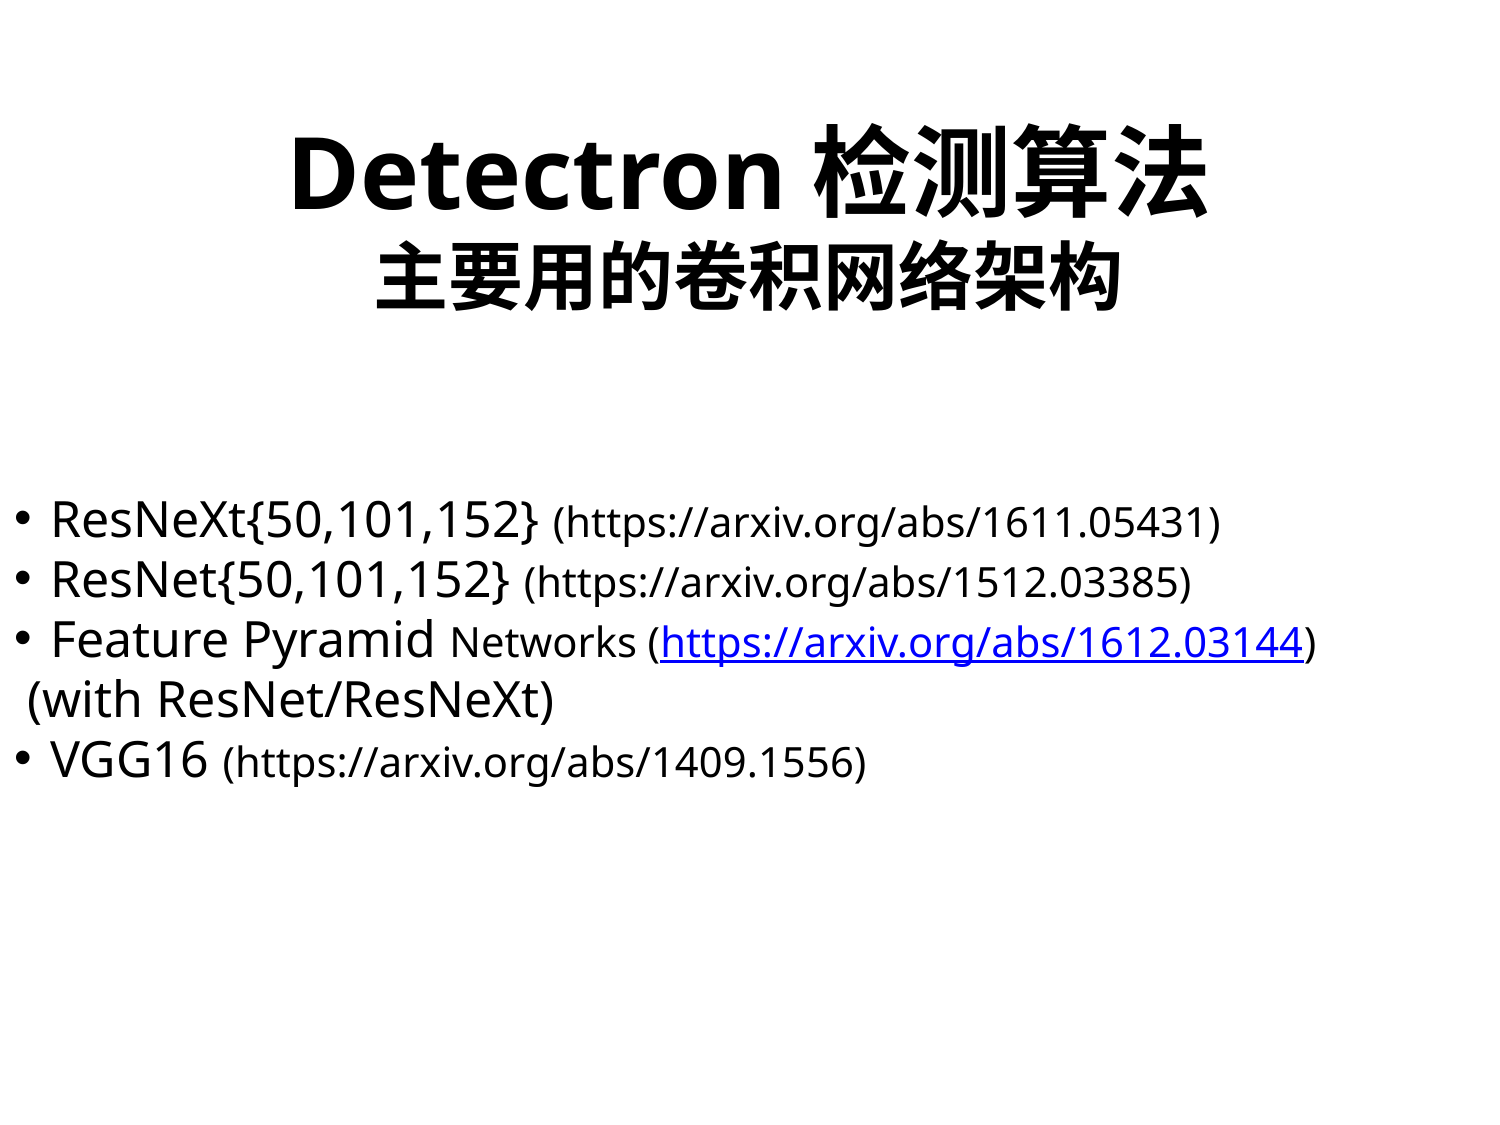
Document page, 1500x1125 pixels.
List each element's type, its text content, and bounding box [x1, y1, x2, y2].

text_box ResNeXt{50,101,152} (https://arxiv.org/abs/1611.05431) ResNet{50,101,152} (https://arxiv.org/abs/1512.03385) Feature Pyramid Networks (https://arxiv.org/abs/1612.03144) (with ResNet/ResNeXt) VGG16 (https://arxiv.org/abs/1409.1556) [0, 479, 1468, 795]
text_box Detectron检测算法 主要用的卷积网络架构 [0, 101, 1499, 327]
